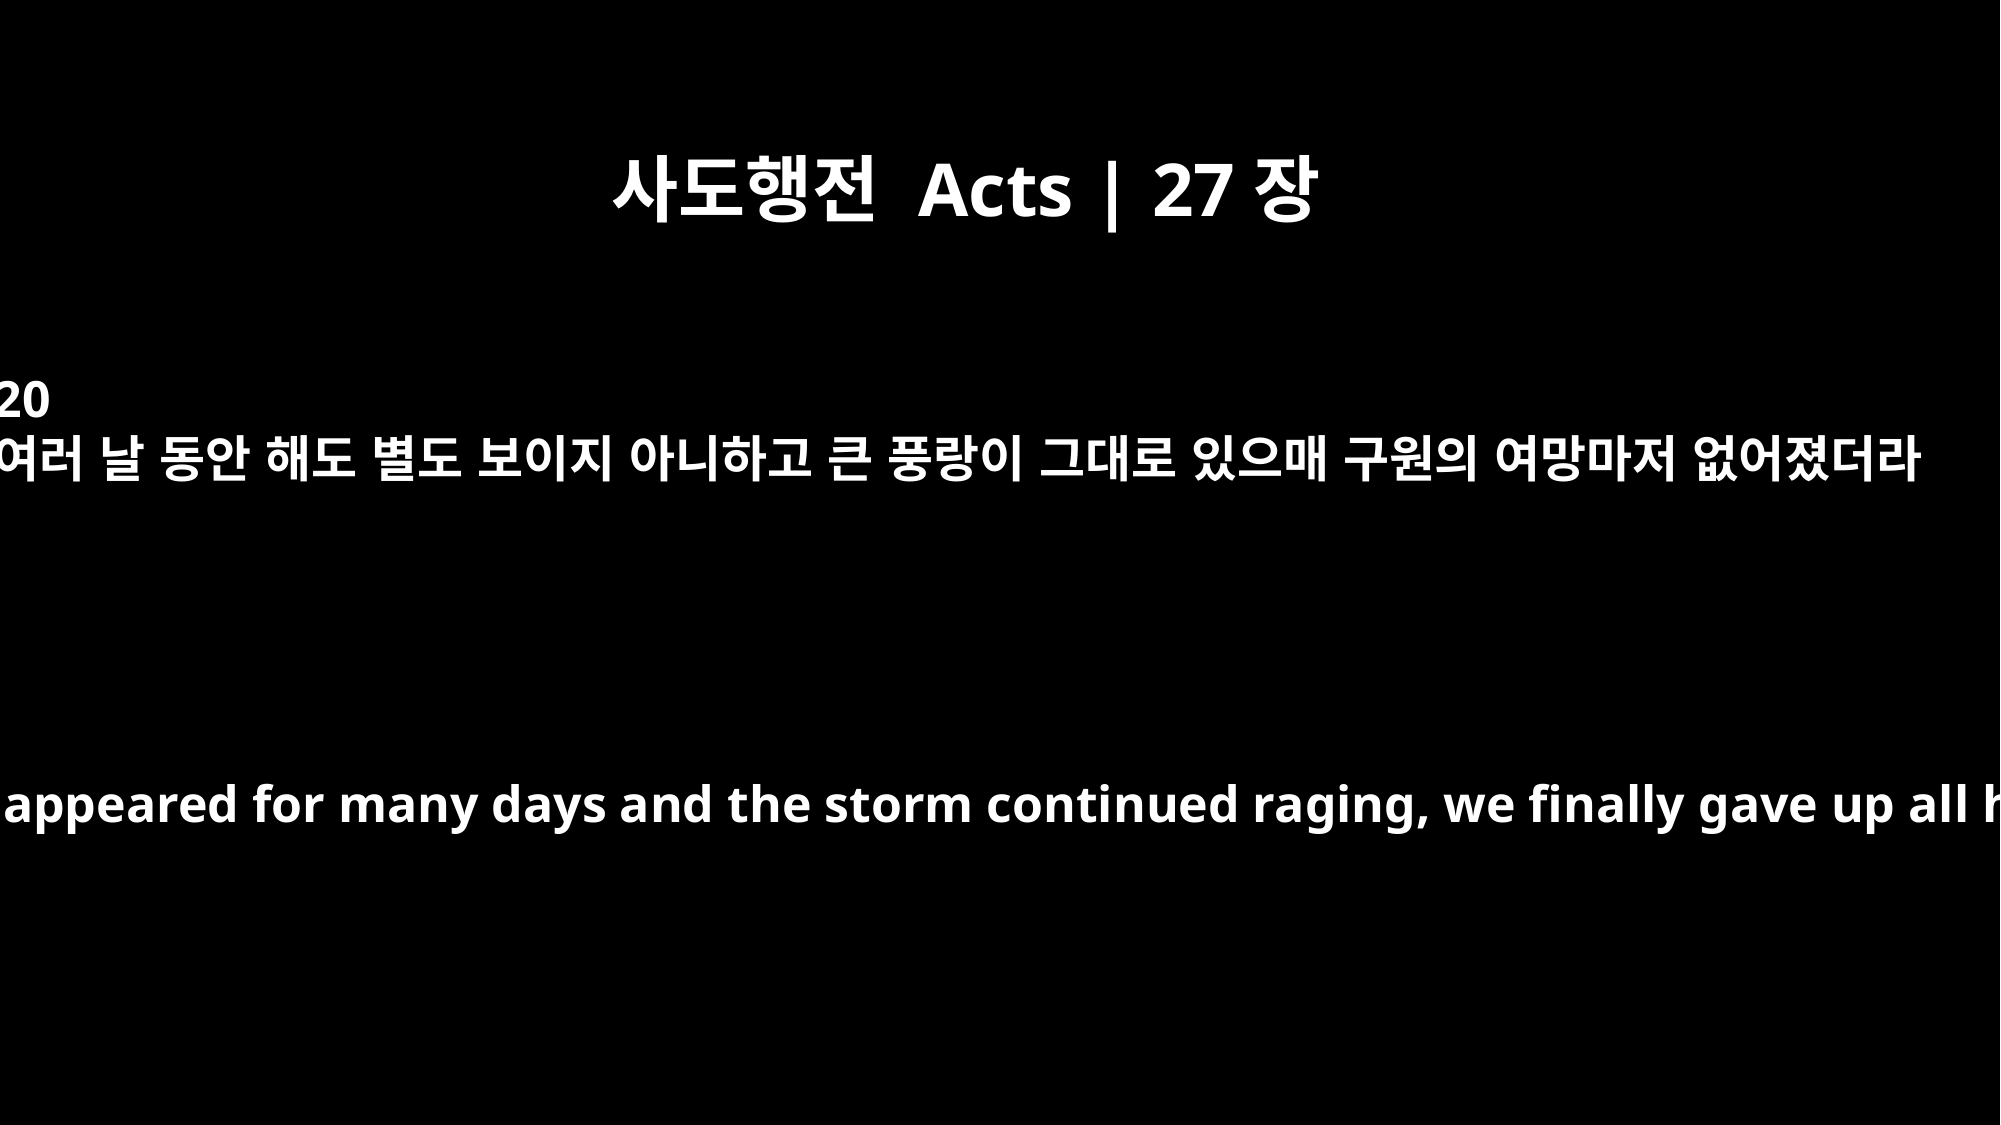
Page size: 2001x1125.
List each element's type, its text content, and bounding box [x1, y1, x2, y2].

text_box When neither sun nor stars appeared for many days and the storm continued raging, we finally gave up all hope of being saved. [0, 764, 2000, 840]
text_box 20 여러 날 동안 해도 별도 보이지 아니하고 큰 풍랑이 그대로 있으매 구원의 여망마저 없어졌더라 [0, 359, 1939, 495]
text_box 사도행전 Acts | 27장 [596, 136, 1336, 239]
